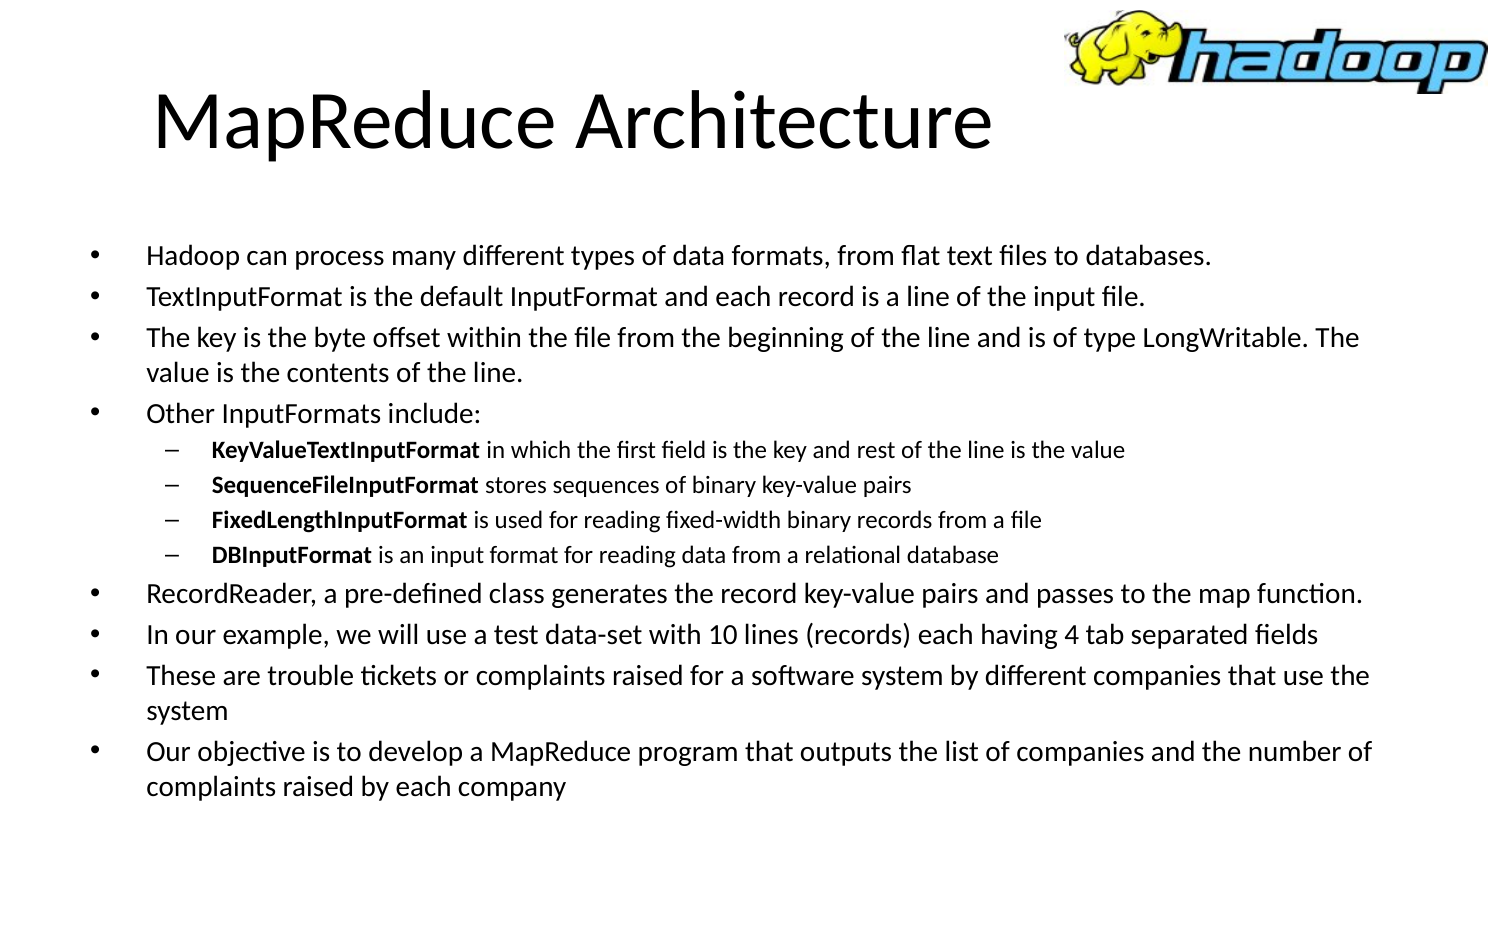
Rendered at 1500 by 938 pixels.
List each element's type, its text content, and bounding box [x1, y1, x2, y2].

picture [1064, 10, 1488, 94]
title MapReduce Architecture [137, 37, 1425, 194]
list Hadoop can process many different types of data formats, from flat text files to databases. TextInputFormat is the default InputFormat and each record is a line of the input file. The key is the byte offset within the file from the beginning of the line and is of type LongWritable. The value is the contents of the line. Other InputFormats include: KeyValueTextInputFormat in which the first field is the key and rest of the line is the value SequenceFileInputFormat stores sequences of binary key-value pairs FixedLengthInputFormat is used for reading fixed-width binary records from a file DBInputFormat is an input format for reading data from a relational database RecordReader, a pre-defined class generates the record key-value pairs and passes to the map function. In our example, we will use a test data-set with 10 lines (records) each having 4 tab separated fields These are trouble tickets or complaints raised for a software system by different companies that use the system Our objective is to develop a MapReduce program that outputs the list of companies and the number of complaints raised by each company [75, 229, 1425, 875]
